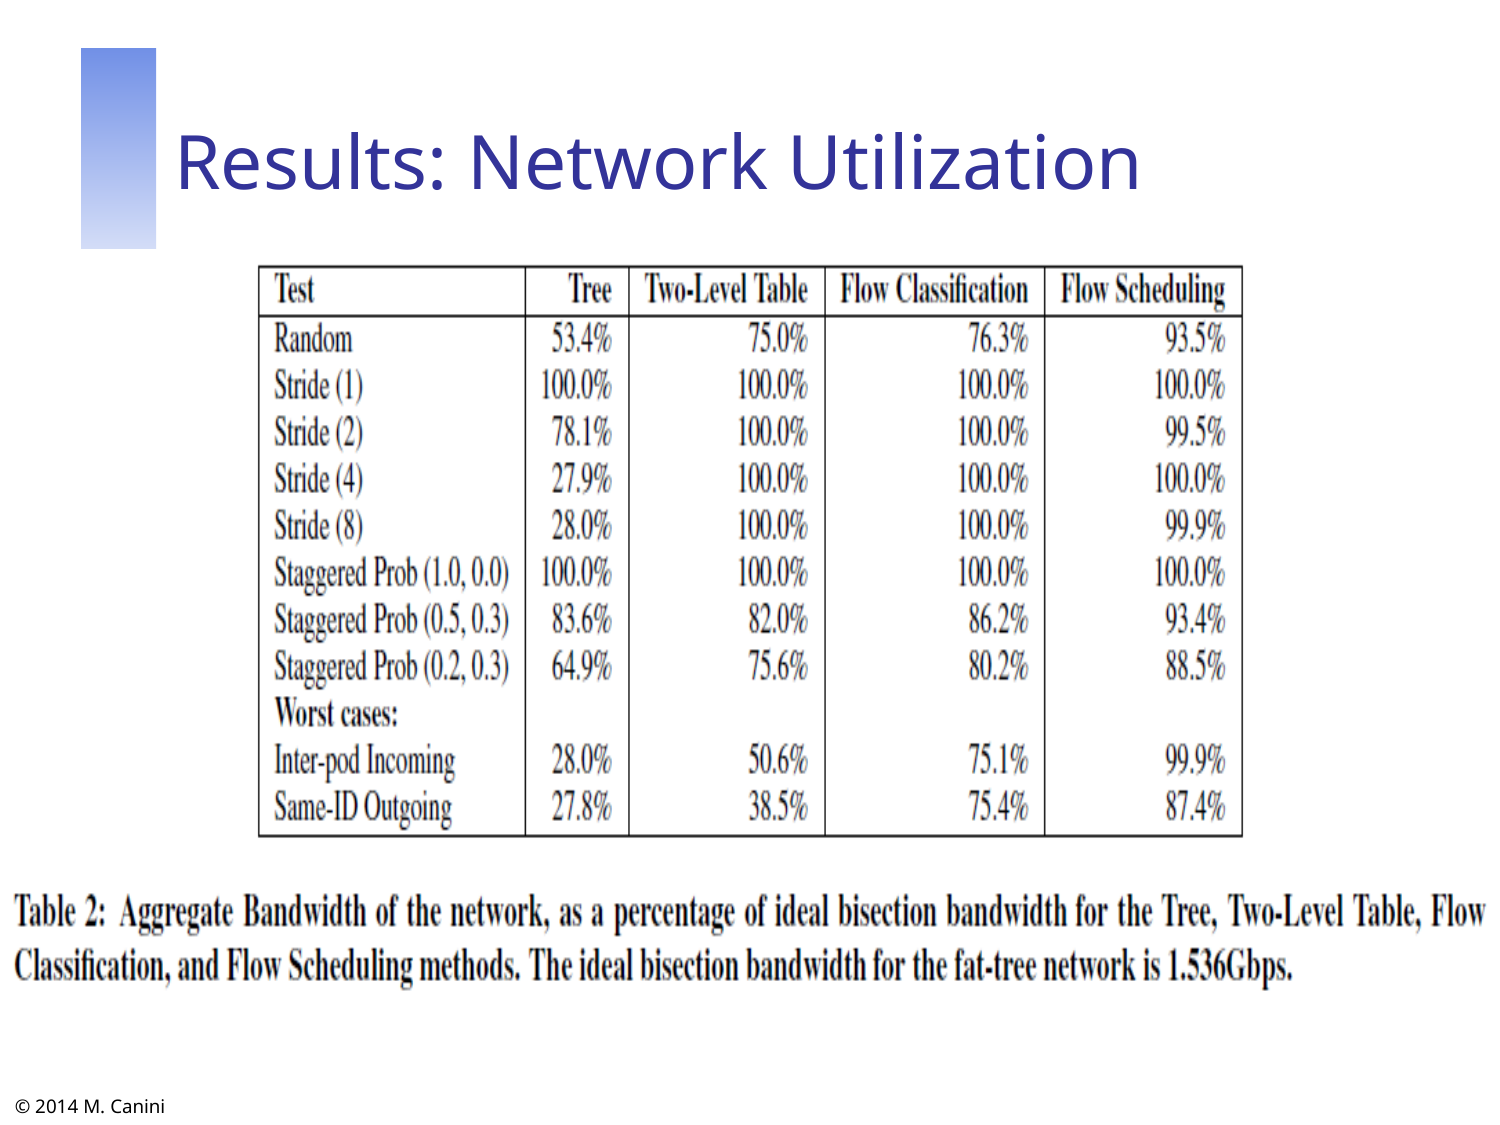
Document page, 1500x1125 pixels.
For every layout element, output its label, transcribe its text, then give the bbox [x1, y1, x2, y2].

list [0, 249, 1500, 1013]
title Results: Network Utilization [158, 49, 1438, 213]
